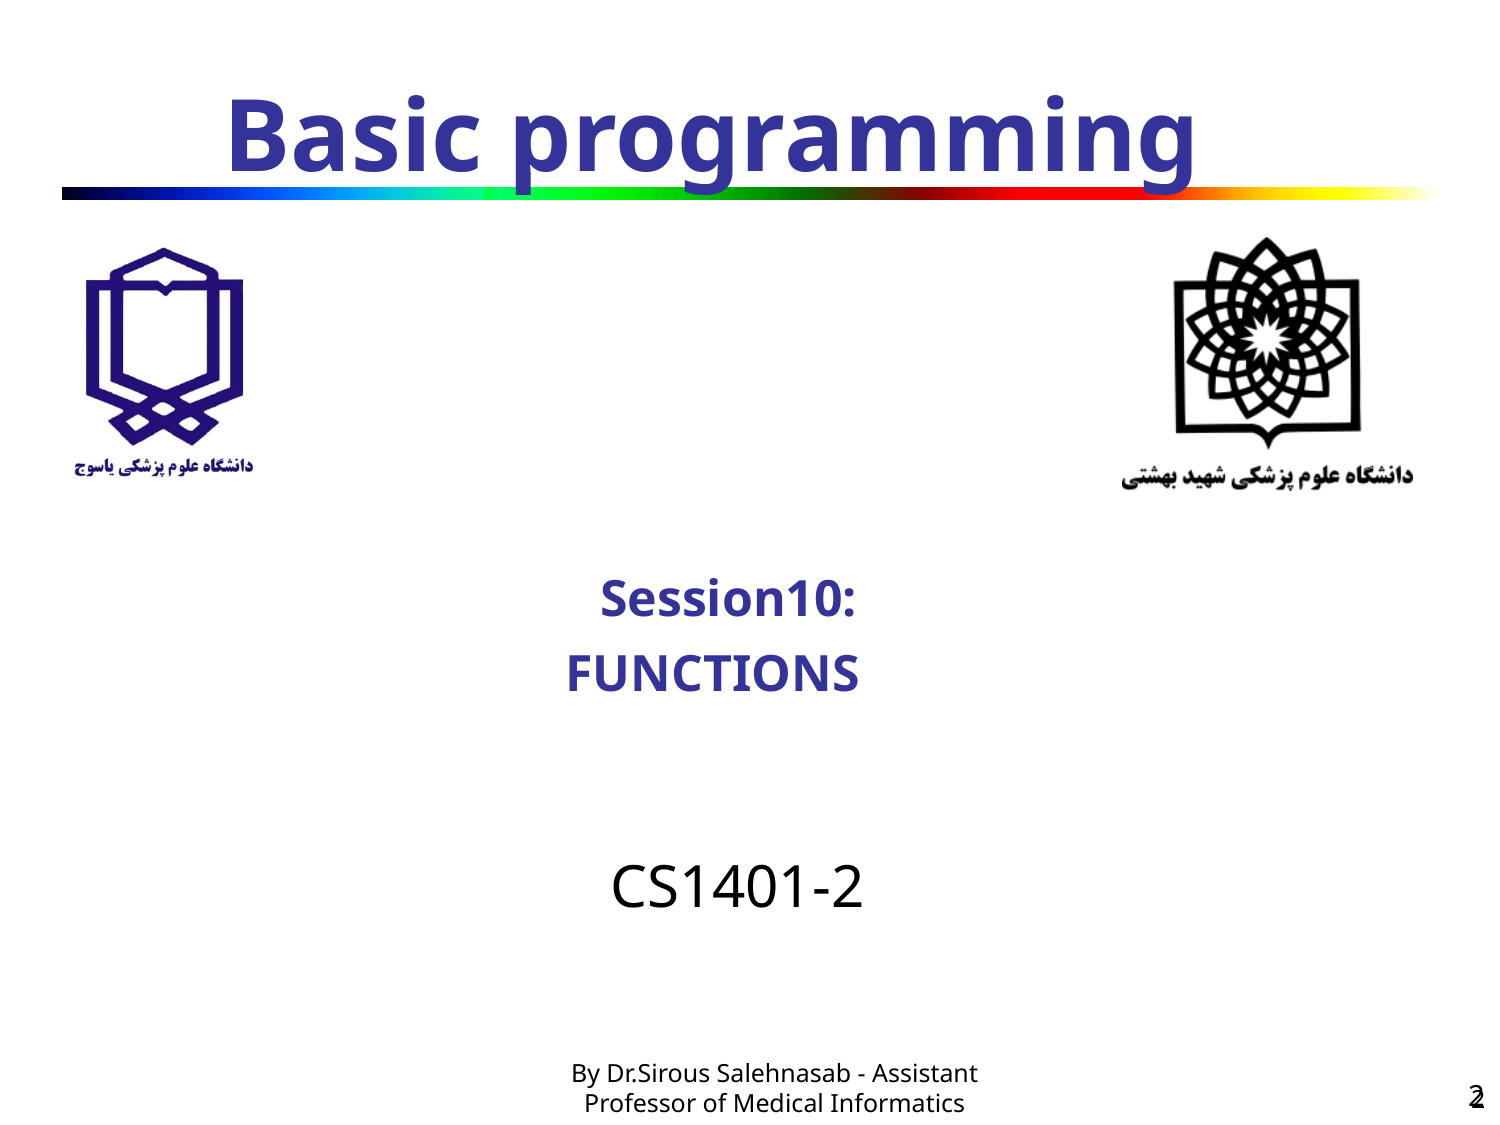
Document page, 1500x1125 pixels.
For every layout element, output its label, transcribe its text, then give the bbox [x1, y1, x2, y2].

text_box 2 [1187, 1049, 1500, 1125]
title Basic programming Session10: FUNCTIONS [187, 409, 1238, 710]
picture [382, 187, 1438, 200]
text_box CS1401-2 [562, 841, 913, 927]
picture [1122, 237, 1413, 492]
picture [62, 187, 355, 200]
footer By Dr.Sirous Salehnasab - Assistant Professor of Medical Informatics [537, 1062, 1013, 1125]
picture [65, 237, 263, 492]
